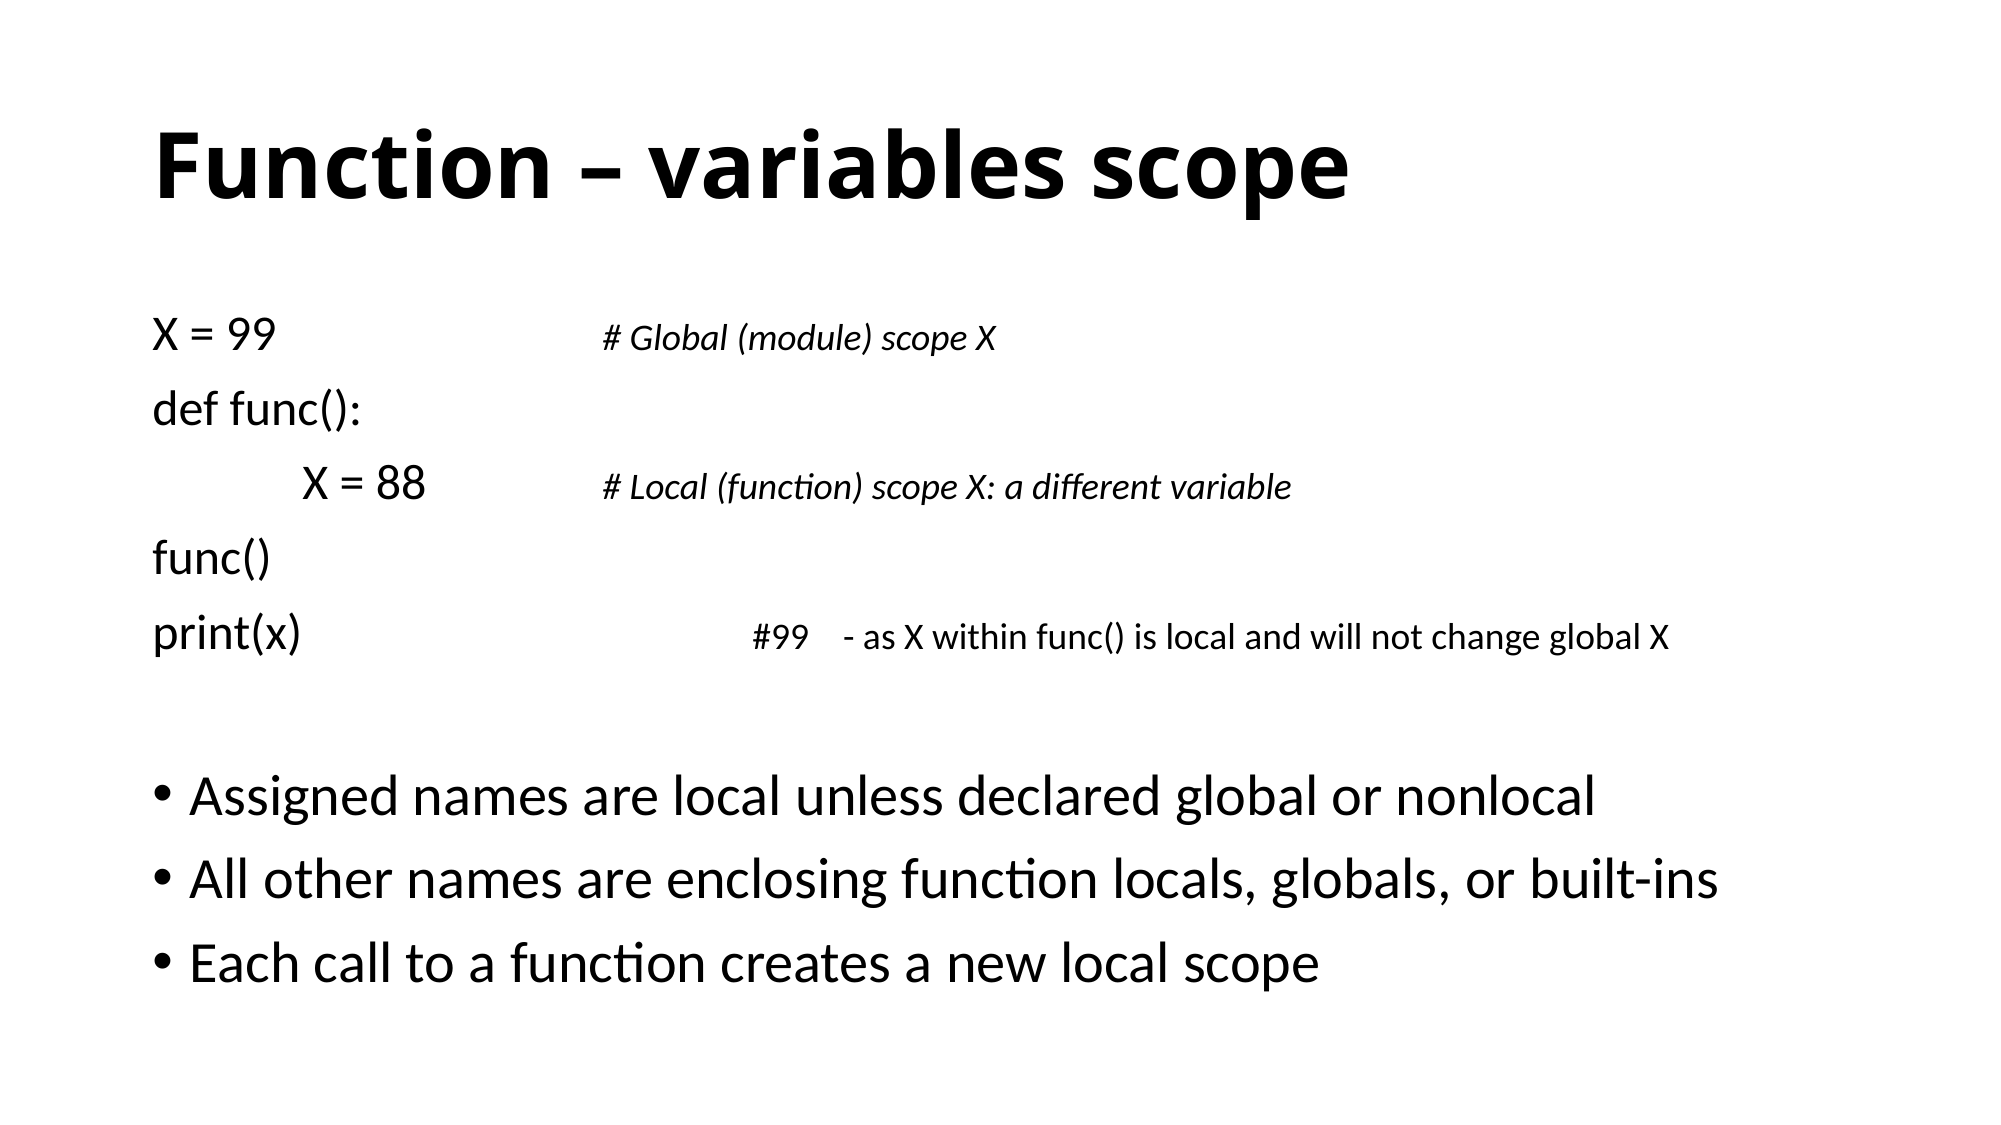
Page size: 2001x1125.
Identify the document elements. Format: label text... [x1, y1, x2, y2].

list X = 99 # Global (module) scope X def func(): X = 88 # Local (function) scope X: a different variable func() print(x) #99 - as X within func() is local and will not change global X Assigned names are local unless declared global or nonlocal All other names are enclosing function locals, globals, or built-ins Each call to a function creates a new local scope [137, 299, 1863, 1014]
title Function – variables scope [137, 59, 1863, 278]
